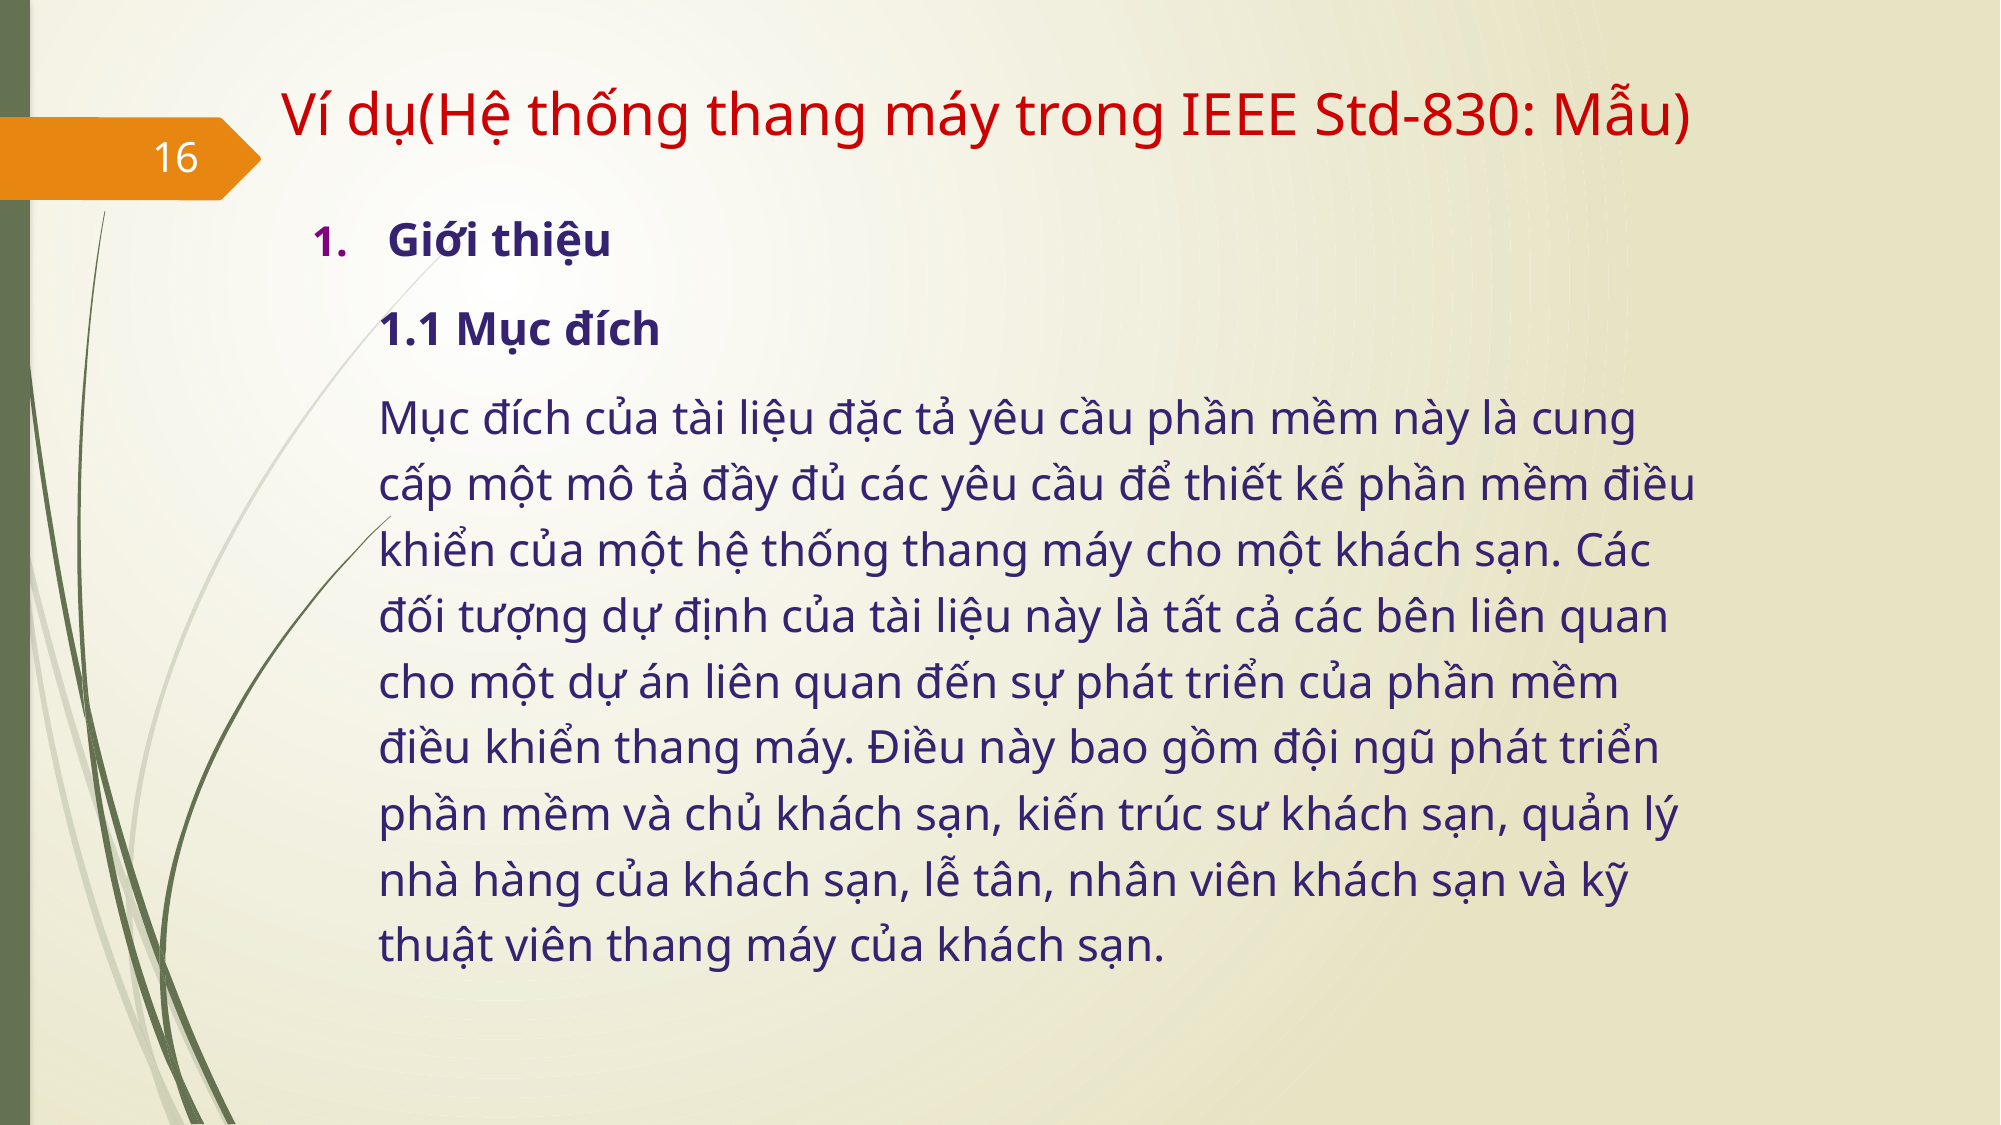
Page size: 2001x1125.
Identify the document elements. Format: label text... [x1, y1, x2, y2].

text_box Giới thiệu 1.1 Mục đích Mục đích của tài liệu đặc tả yêu cầu phần mềm này là cung cấp một mô tả đầy đủ các yêu cầu để thiết kế phần mềm điều khiển của một hệ thống thang máy cho một khách sạn. Các đối tượng dự định của tài liệu này là tất cả các bên liên quan cho một dự án liên quan đến sự phát triển của phần mềm điều khiển thang máy. Điều này bao gồm đội ngũ phát triển phần mềm và chủ khách sạn, kiến trúc sư khách sạn, quản lý nhà hàng của khách sạn, lễ tân, nhân viên khách sạn và kỹ thuật viên thang máy của khách sạn. [287, 158, 1723, 1013]
text_box Ví dụ(Hệ thống thang máy trong IEEE Std-830: Mẫu) [249, 50, 1723, 175]
slide_number 16 [87, 129, 216, 190]
